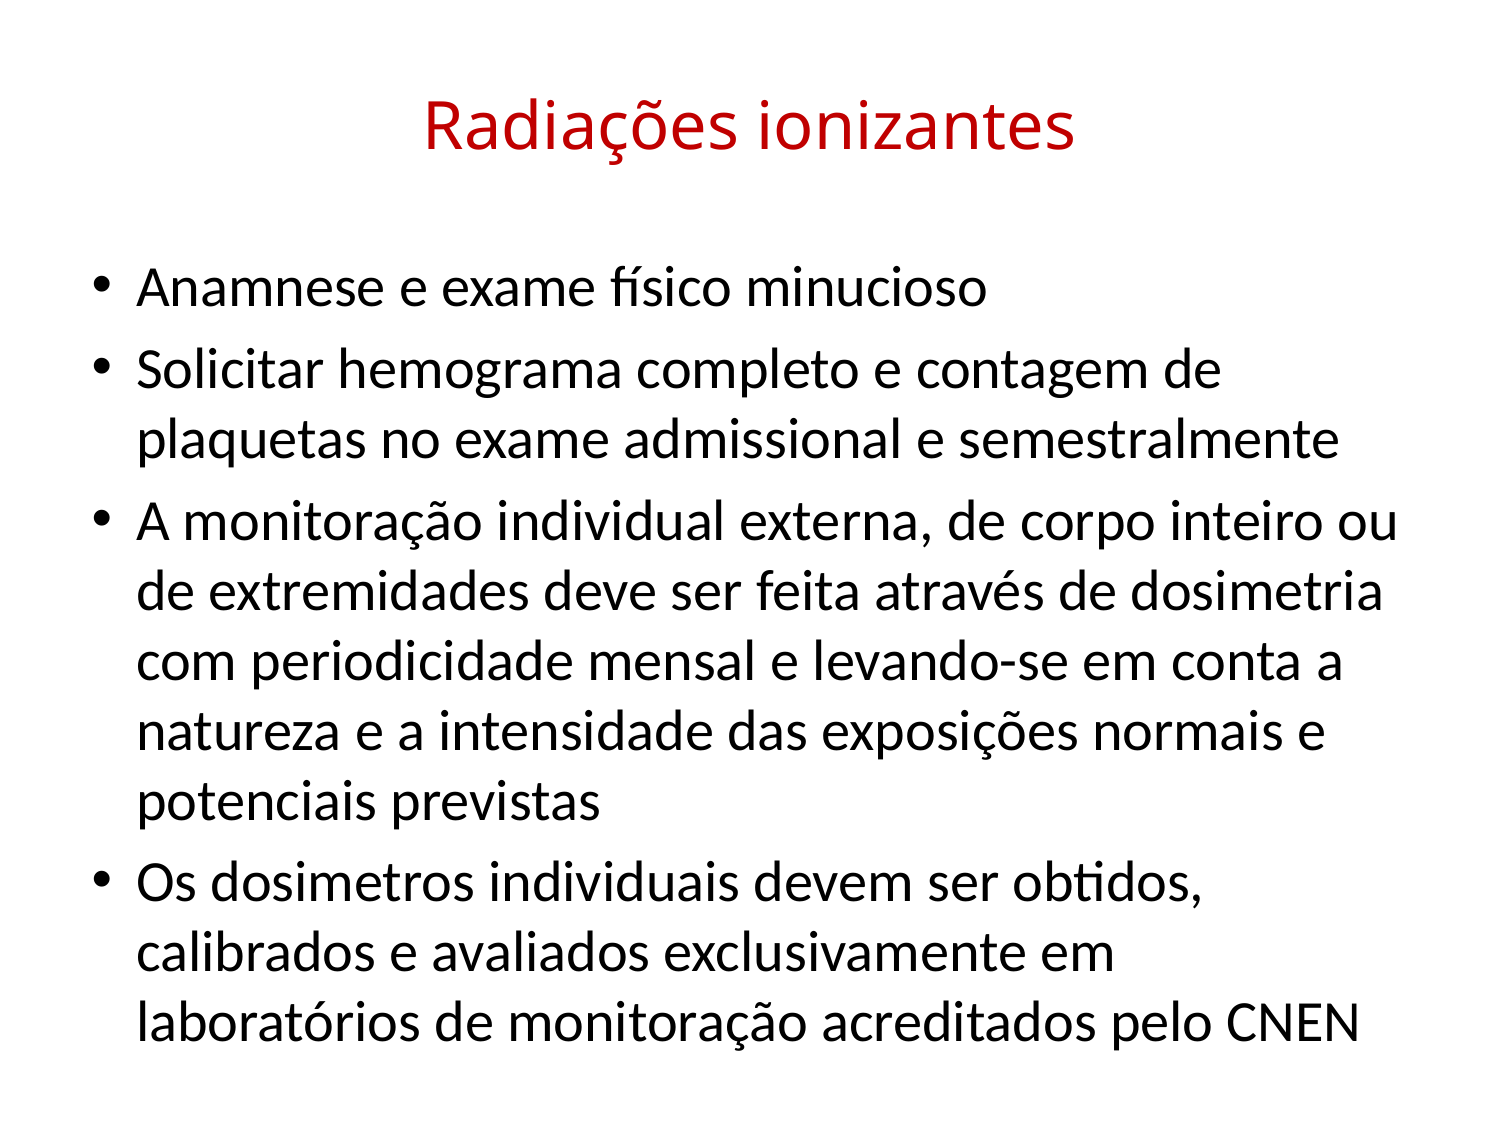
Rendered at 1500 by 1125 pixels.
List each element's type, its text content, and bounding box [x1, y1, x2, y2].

list Anamnese e exame físico minucioso Solicitar hemograma completo e contagem de plaquetas no exame admissional e semestralmente A monitoração individual externa, de corpo inteiro ou de extremidades deve ser feita através de dosimetria com periodicidade mensal e levando-se em conta a natureza e a intensidade das exposições normais e potenciais previstas Os dosimetros individuais devem ser obtidos, calibrados e avaliados exclusivamente em laboratórios de monitoração acreditados pelo CNEN [76, 243, 1427, 1059]
title Radiações ionizantes [112, 42, 1388, 203]
